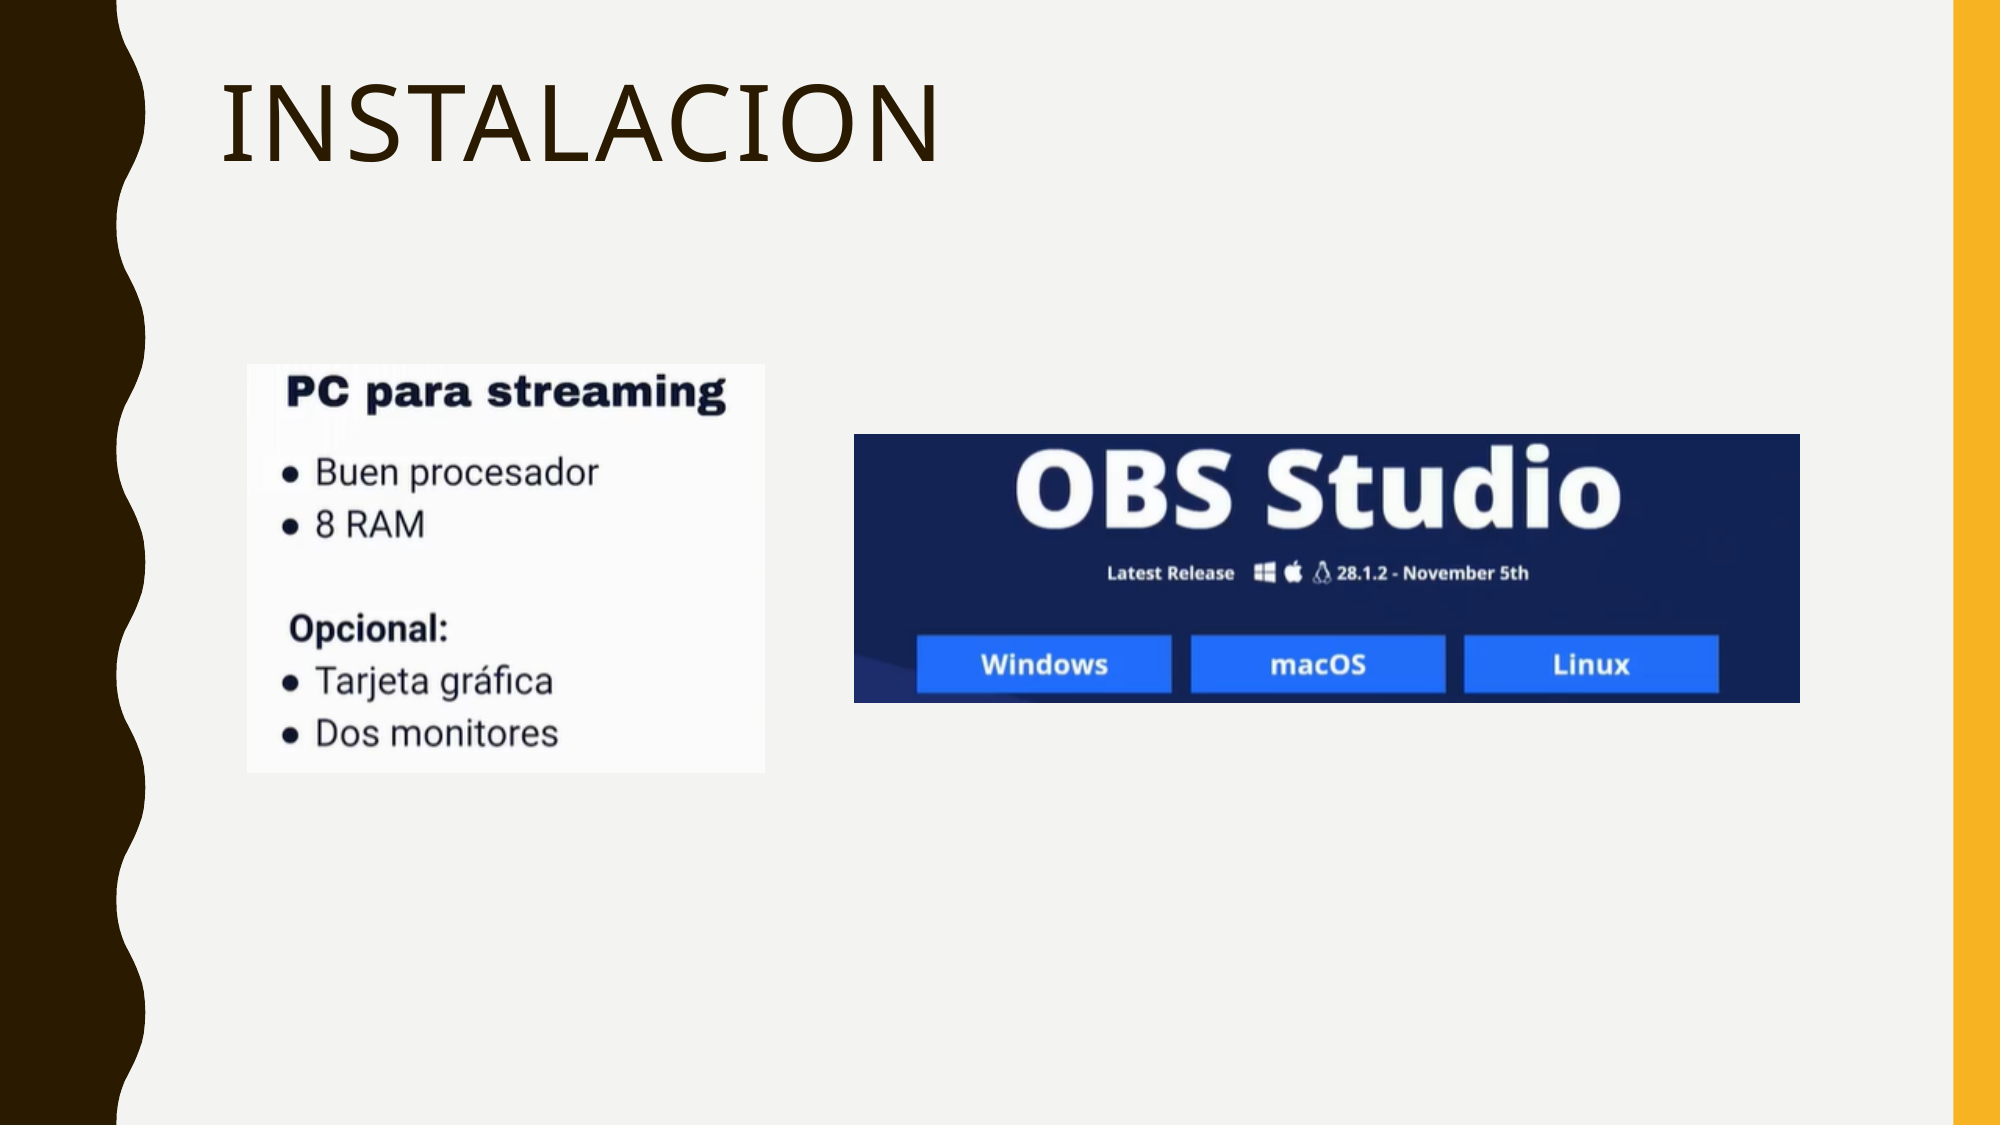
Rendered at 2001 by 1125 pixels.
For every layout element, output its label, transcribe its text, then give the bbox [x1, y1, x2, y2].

picture [247, 364, 765, 773]
picture [854, 434, 1800, 704]
title INSTALACION [205, 62, 1875, 308]
